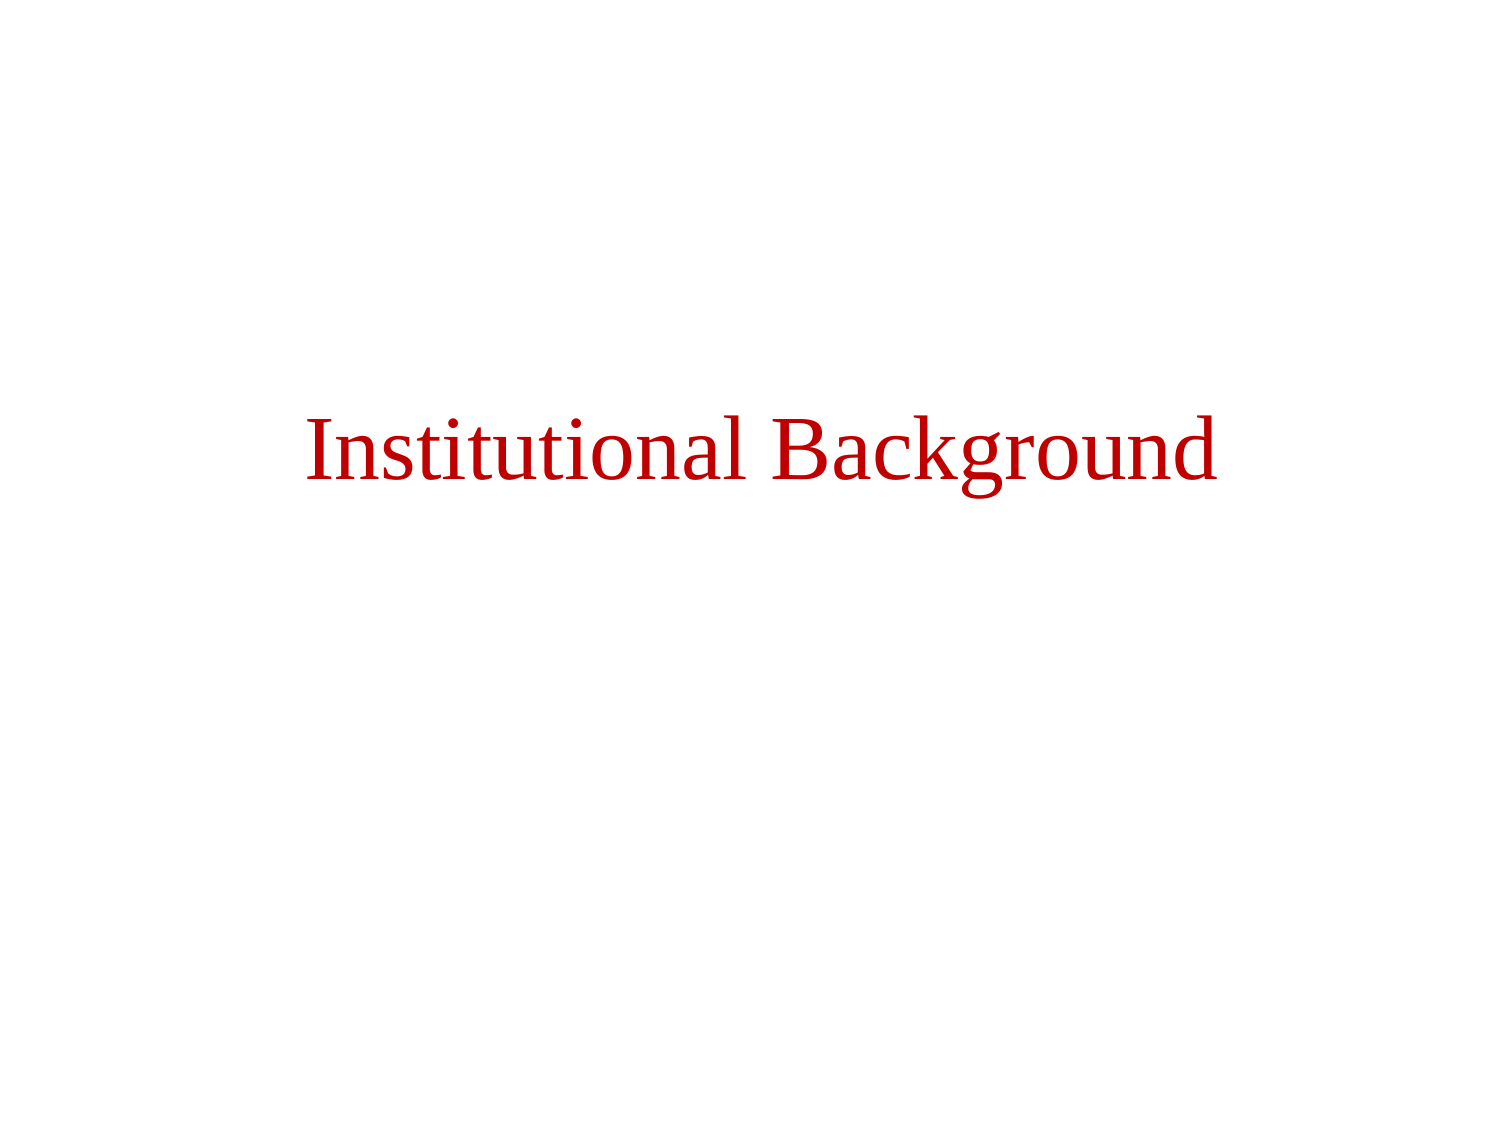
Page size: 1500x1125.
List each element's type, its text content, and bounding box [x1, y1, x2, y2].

list Institutional Background [125, 299, 1400, 863]
